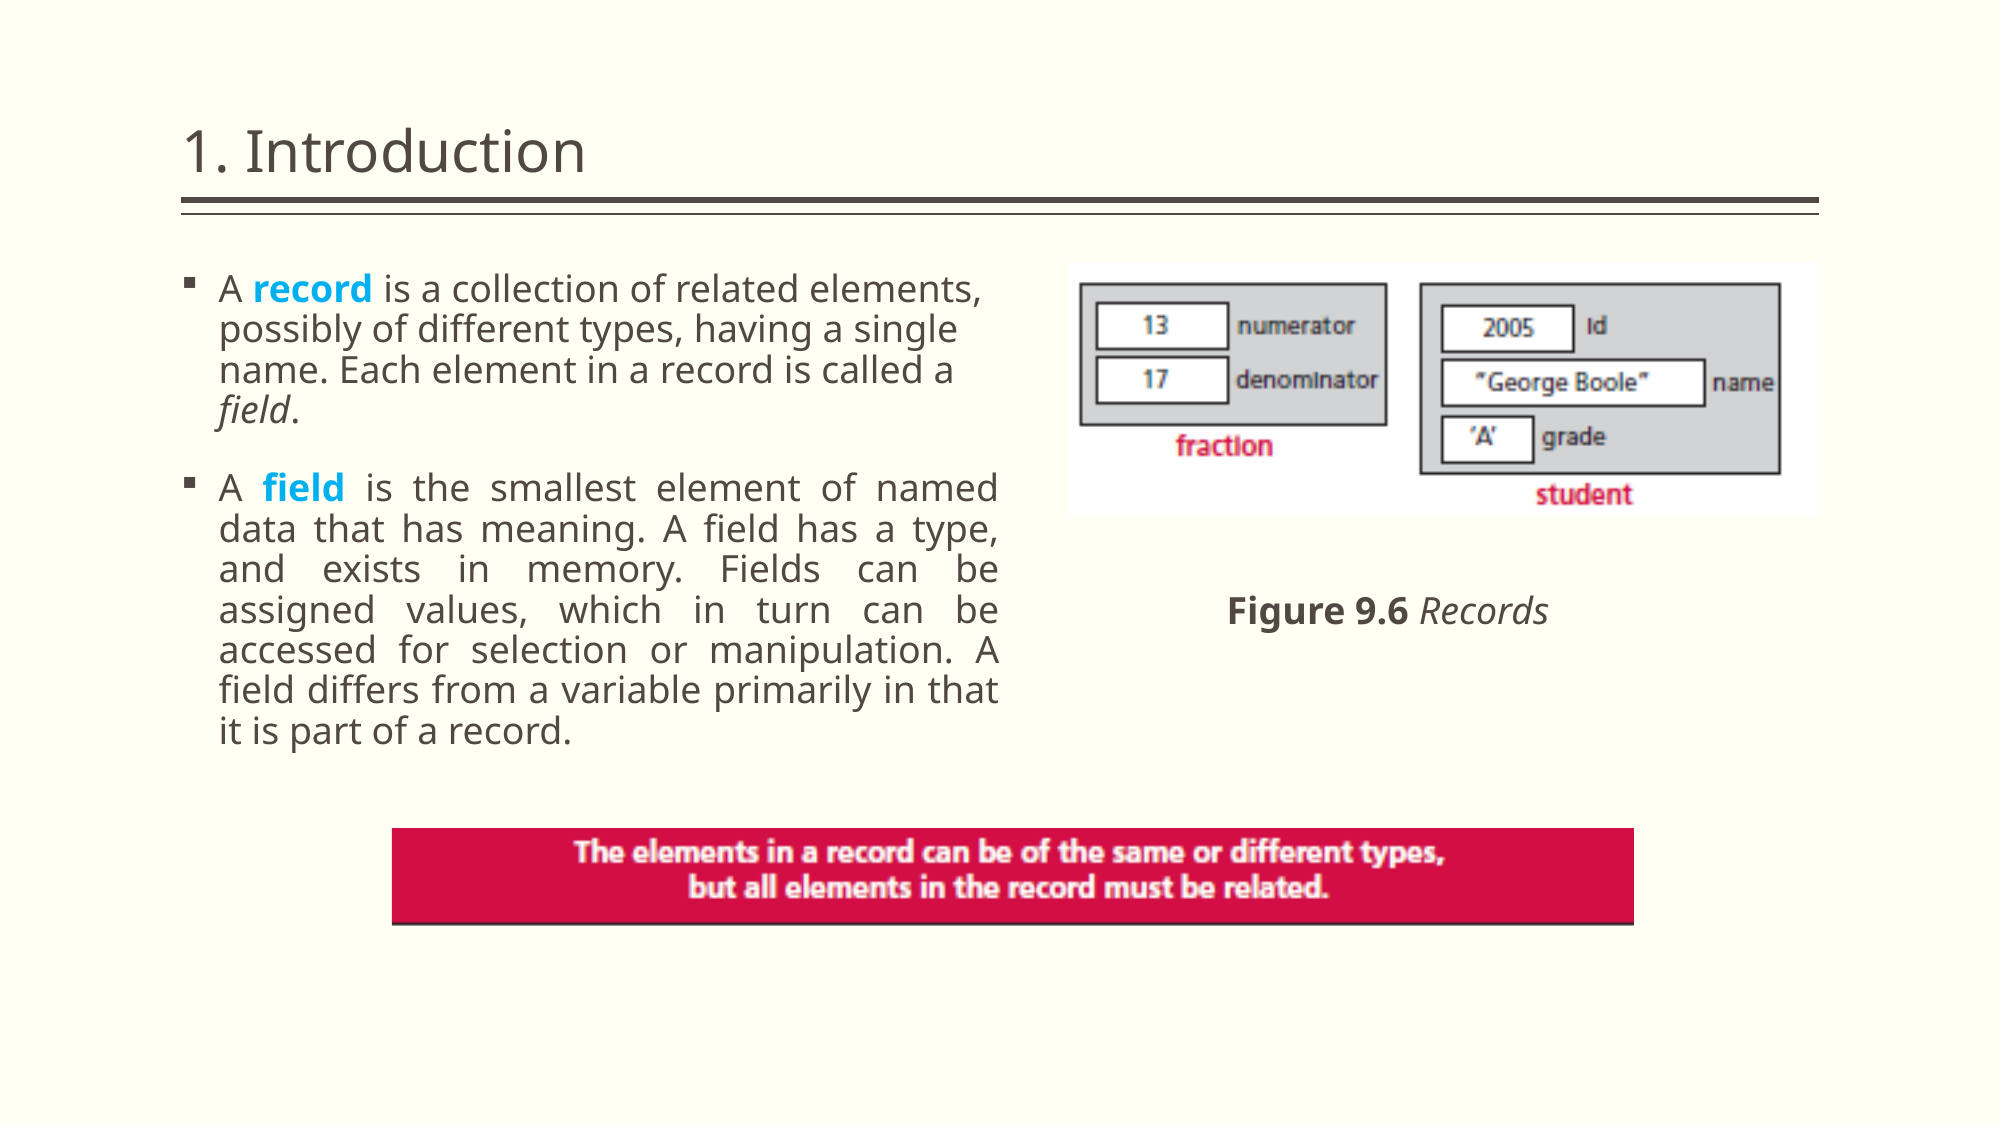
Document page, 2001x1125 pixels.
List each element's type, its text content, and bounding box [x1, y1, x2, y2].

title 1. Introduction [181, 12, 1819, 193]
picture [391, 828, 1634, 926]
list A record is a collection of related elements, possibly of different types, having a single name. Each element in a record is called a field. A field is the smallest element of named data that has meaning. A field has a type, and exists in memory. Fields can be assigned values, which in turn can be accessed for selection or manipulation. A field differs from a variable primarily in that it is part of a record. [181, 262, 1000, 926]
text_box Figure 9.6 Records [1211, 579, 1866, 640]
picture [1066, 262, 1819, 516]
